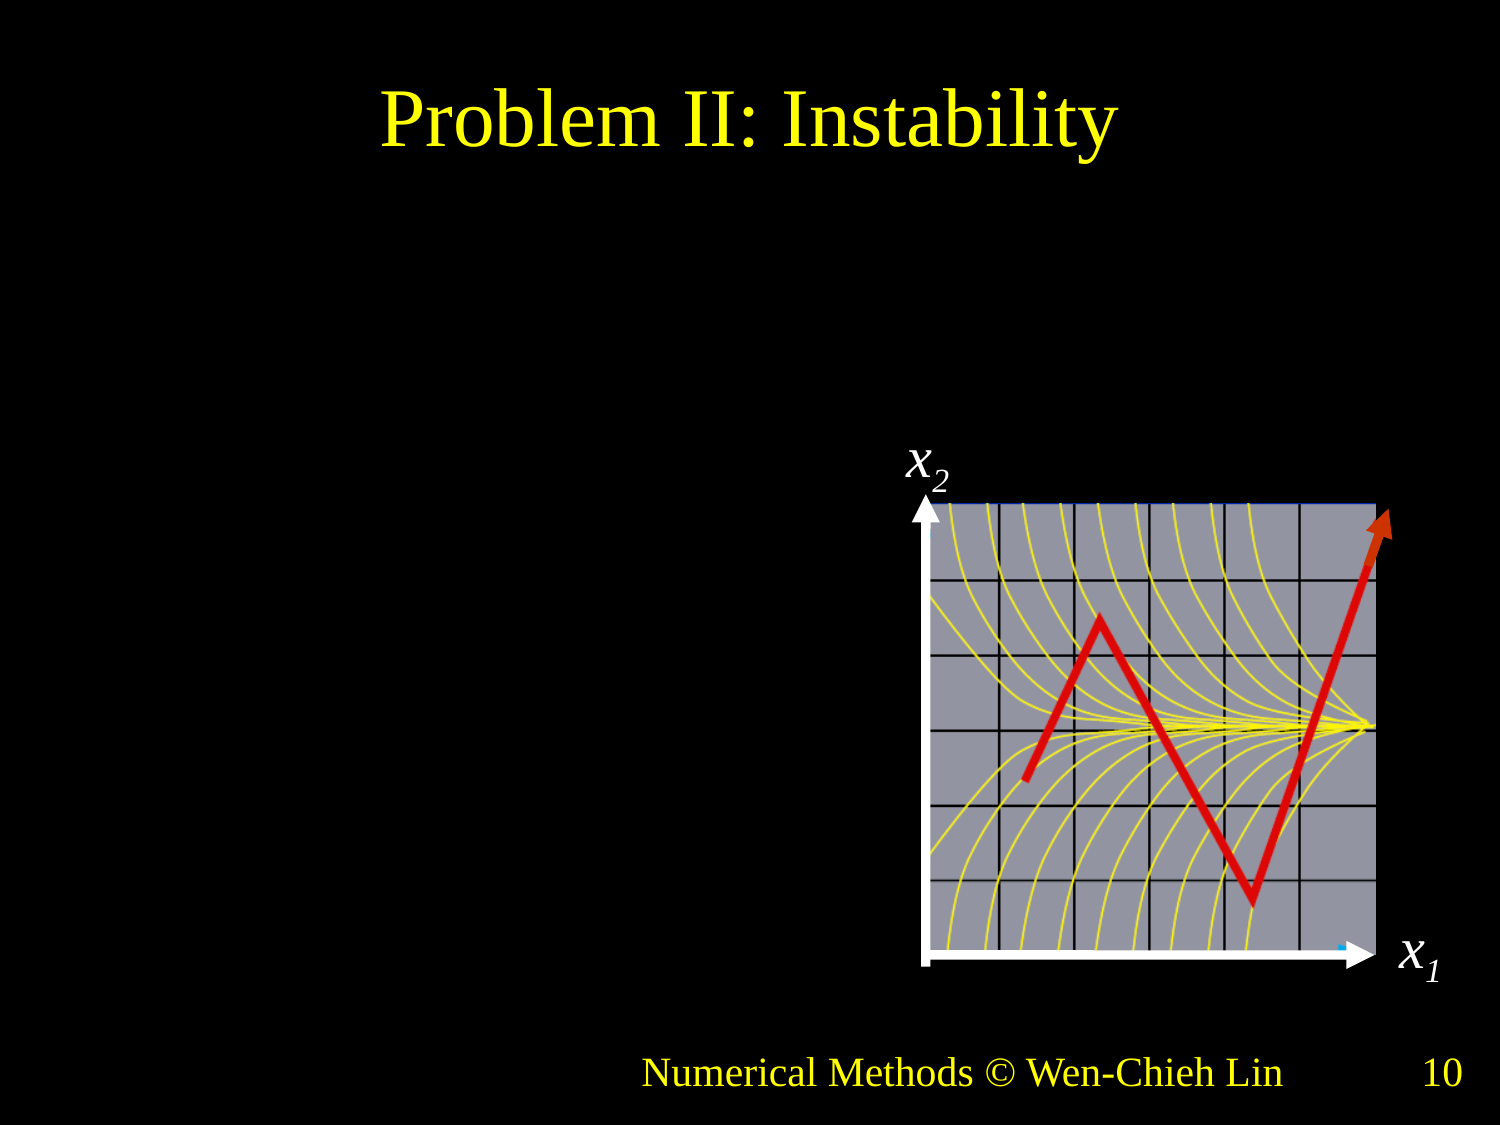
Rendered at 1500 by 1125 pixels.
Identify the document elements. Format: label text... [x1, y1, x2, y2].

footer Numerical Methods © Wen-Chieh Lin [490, 1024, 1128, 1103]
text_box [890, 411, 1459, 988]
title Problem II: Instability [75, 19, 1425, 208]
slide_number 10 [1128, 1024, 1479, 1103]
